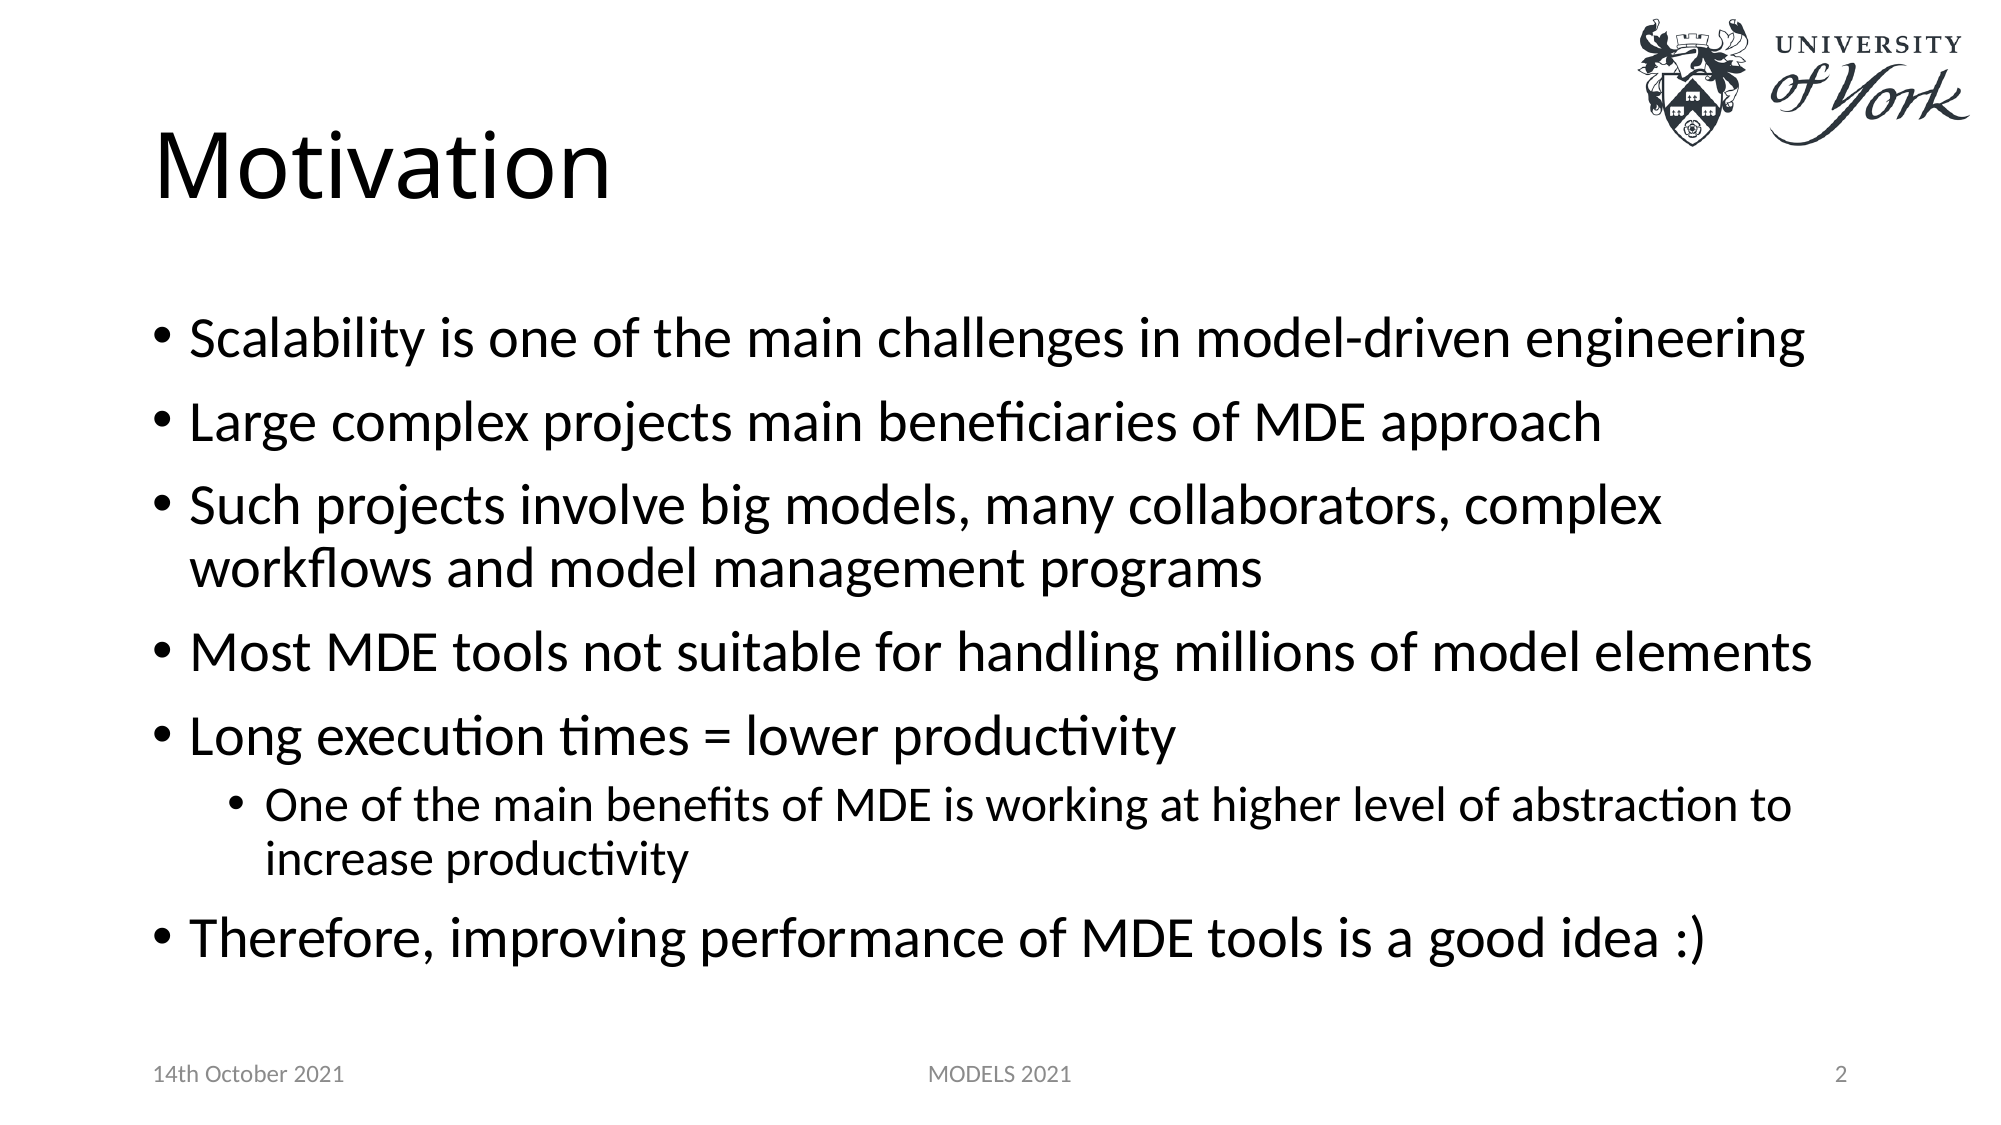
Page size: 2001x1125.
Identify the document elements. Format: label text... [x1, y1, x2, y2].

picture [1632, 13, 1975, 152]
title Motivation [137, 59, 1863, 278]
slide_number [137, 1042, 588, 1103]
footer MODELS 2021 [662, 1042, 1338, 1103]
slide_number 2 [1412, 1042, 1863, 1103]
list Scalability is one of the main challenges in model-driven engineering Large complex projects main beneficiaries of MDE approach Such projects involve big models, many collaborators, complex workflows and model management programs Most MDE tools not suitable for handling millions of model elements Long execution times = lower productivity One of the main benefits of MDE is working at higher level of abstraction to increase productivity Therefore, improving performance of MDE tools is a good idea :) [137, 299, 1863, 1014]
